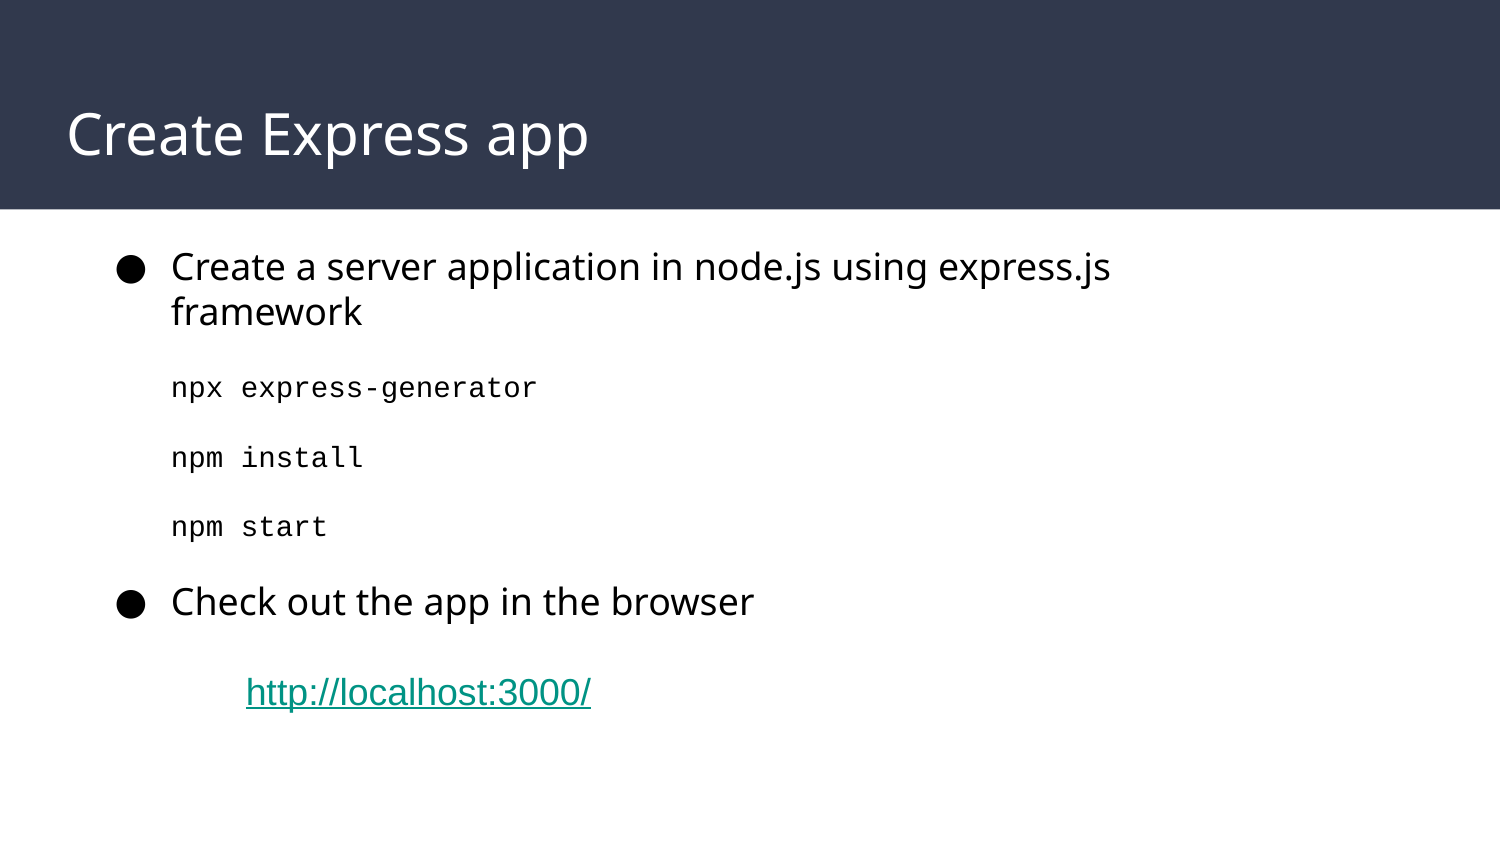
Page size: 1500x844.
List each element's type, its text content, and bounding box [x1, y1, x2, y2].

title Create Express app [51, 82, 1449, 185]
text_box Create a server application in node.js using express.js framework npx express-generator npm install npm start Check out the app in the browser http://localhost:3000/ [80, 227, 1287, 810]
